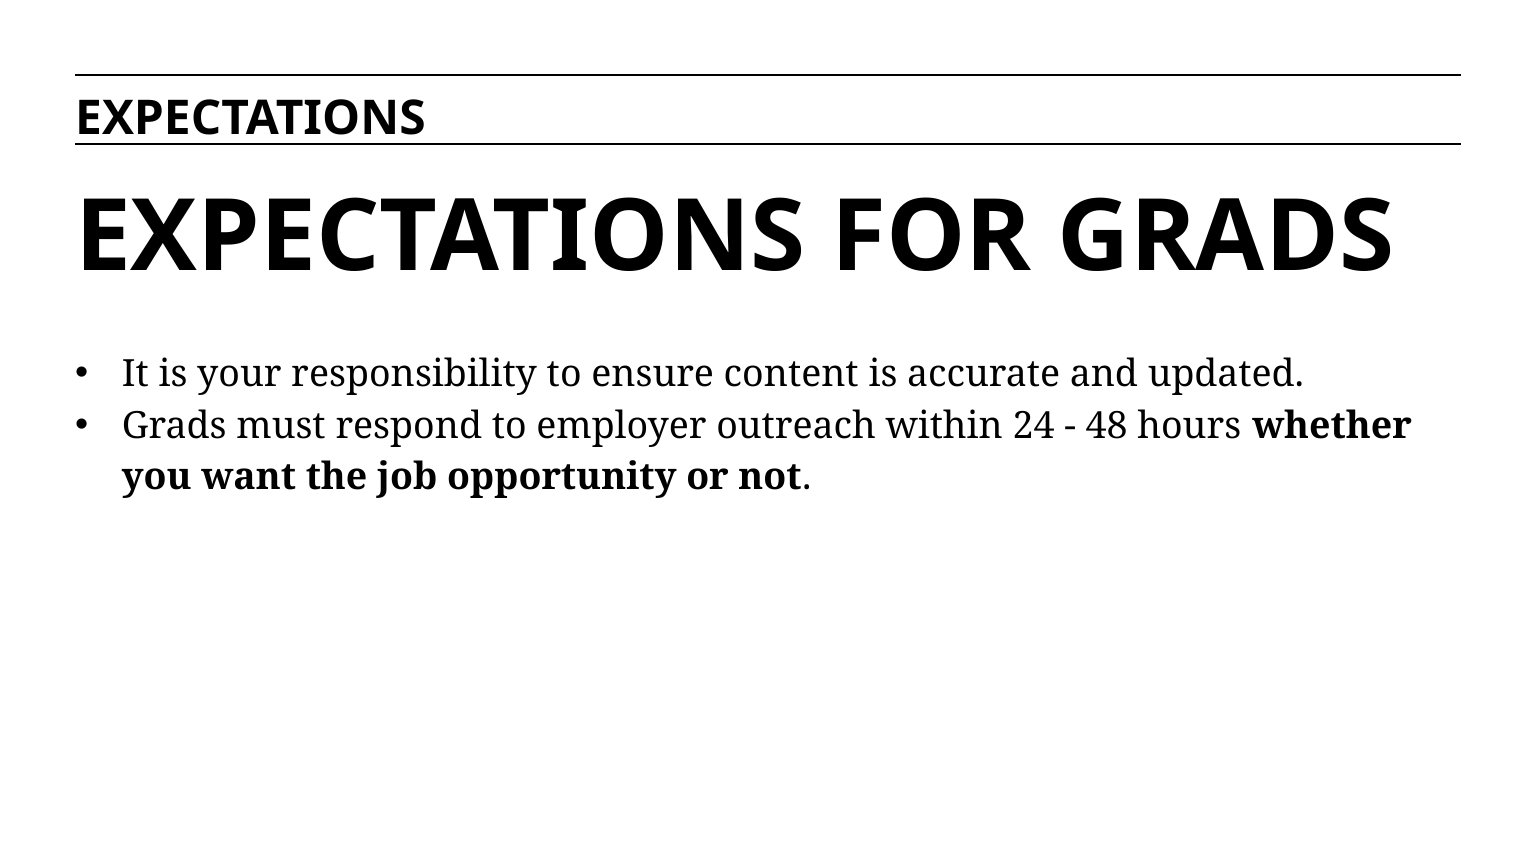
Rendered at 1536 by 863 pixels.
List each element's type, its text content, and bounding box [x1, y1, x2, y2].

text_box EXPECTATIONS [74, 86, 987, 138]
list EXPECTATIONS FOR GRADS It is your responsibility to ensure content is accurate and updated. Grads must respond to employer outreach within 24 - 48 hours whether you want the job opportunity or not. [75, 152, 1461, 817]
